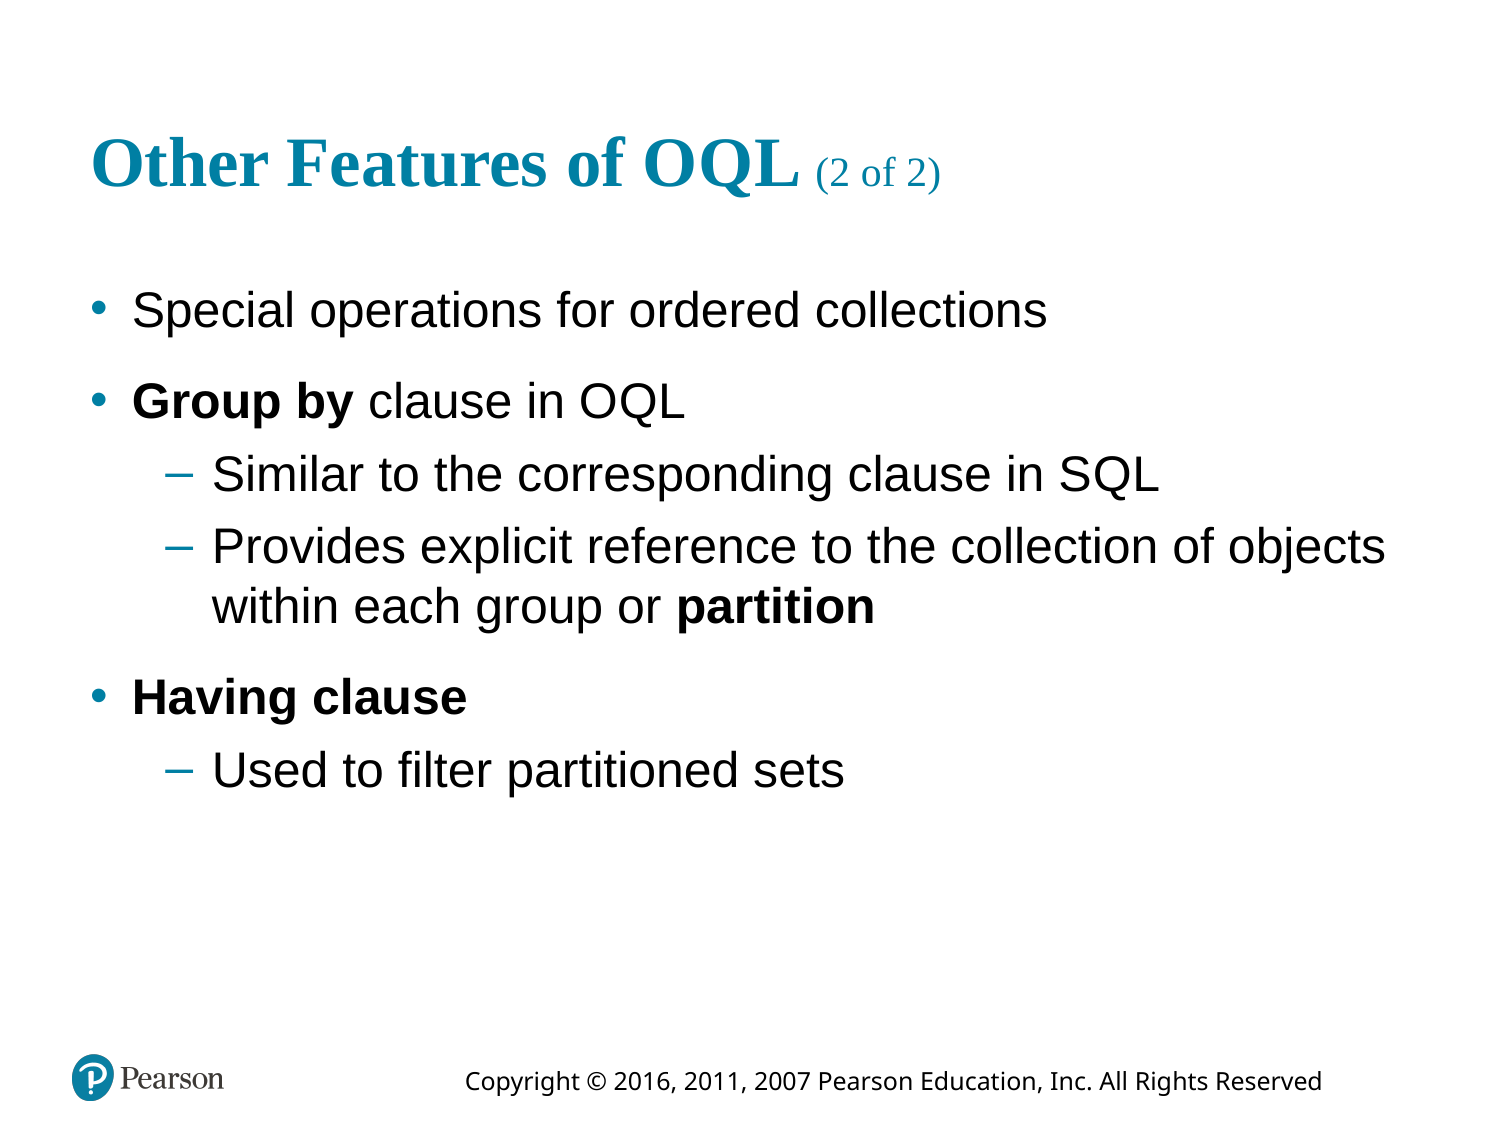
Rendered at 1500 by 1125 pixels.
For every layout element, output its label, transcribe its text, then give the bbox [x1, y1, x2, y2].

picture [80, 1063, 106, 1088]
picture [98, 1054, 224, 1101]
list Special operations for ordered collections Group by clause in O Q L Similar to the corresponding clause in S Q L Provides explicit reference to the collection of objects within each group or partition Having clause Used to filter partitioned sets [75, 262, 1425, 1044]
picture [72, 1054, 88, 1070]
picture [72, 1087, 83, 1101]
title Other Features of O Q L (2 of 2) [75, 35, 1425, 216]
